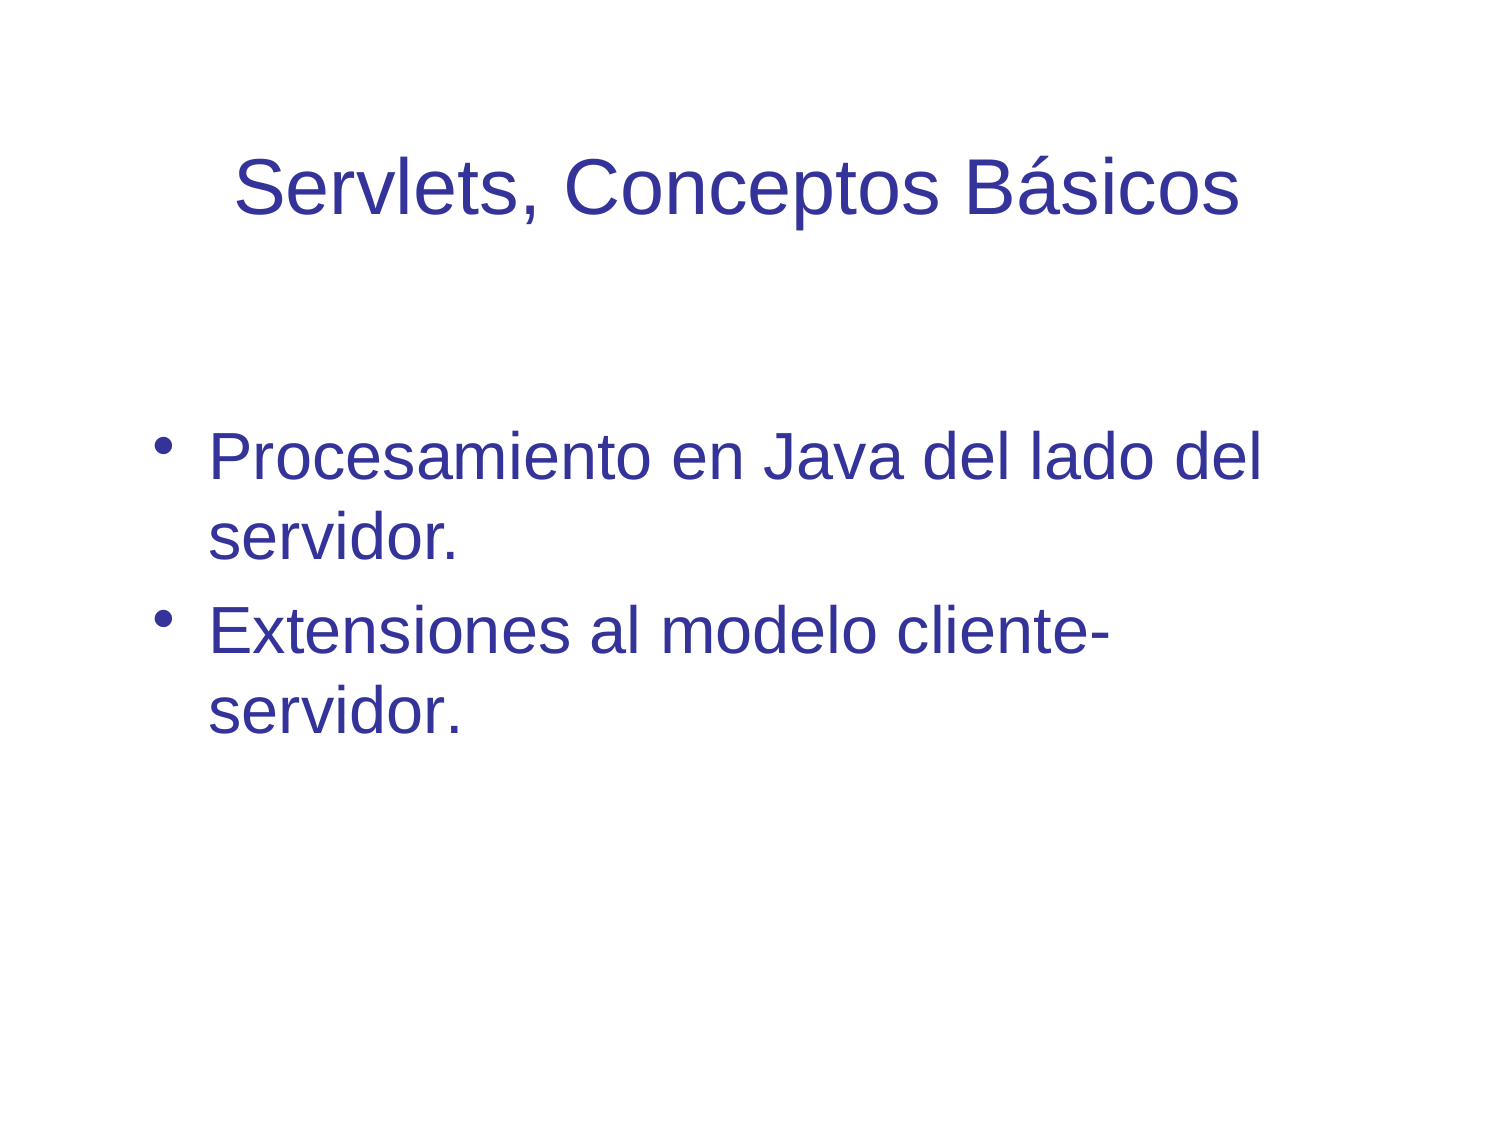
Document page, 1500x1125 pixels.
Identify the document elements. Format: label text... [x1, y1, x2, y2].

text_box Procesamiento en Java del lado del servidor. Extensiones al modelo cliente-servidor. [137, 312, 1363, 850]
text_box Servlets, Conceptos Básicos [99, 50, 1375, 238]
